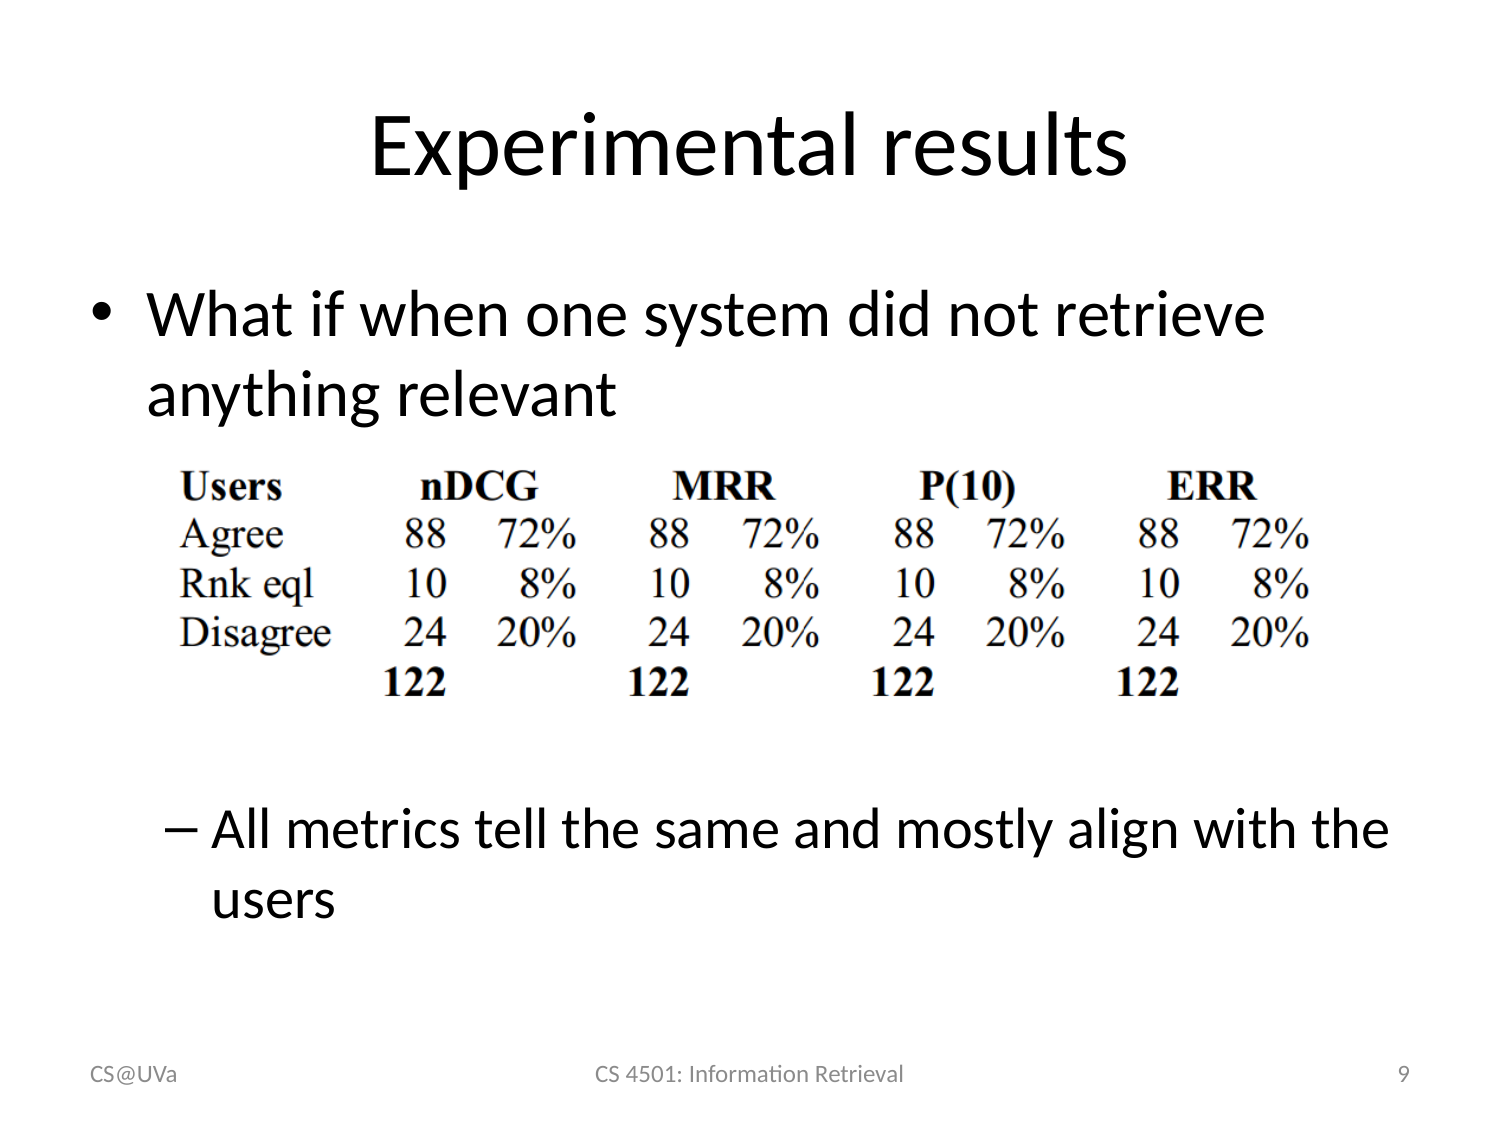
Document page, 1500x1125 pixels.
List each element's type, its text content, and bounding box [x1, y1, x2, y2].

list What if when one system did not retrieve anything relevant All metrics tell the same and mostly align with the users [75, 262, 1425, 1005]
picture [174, 463, 1319, 703]
title Experimental results [75, 45, 1425, 233]
slide_number CS@UVa [75, 1042, 425, 1103]
slide_number 9 [1074, 1042, 1425, 1103]
footer CS 4501: Information Retrieval [512, 1042, 988, 1103]
